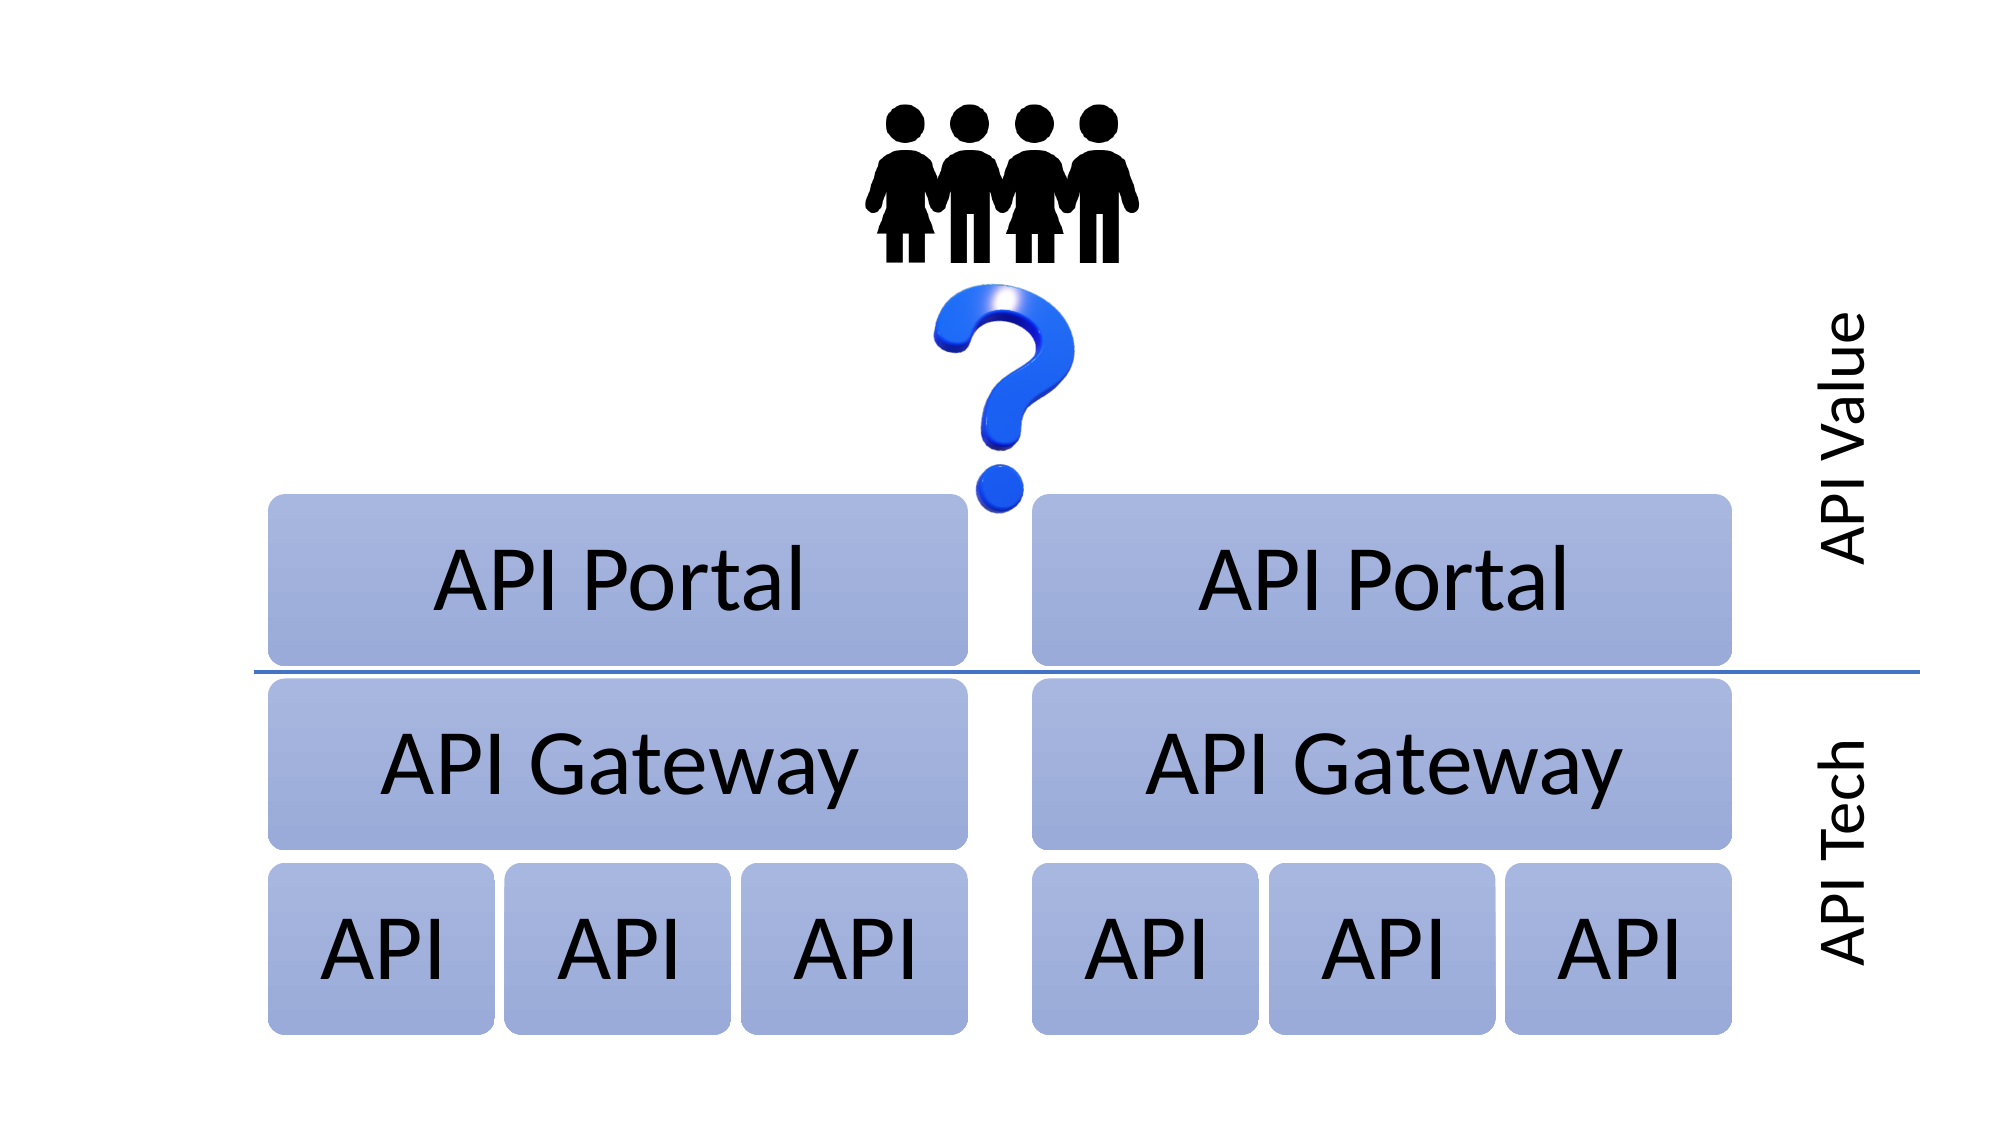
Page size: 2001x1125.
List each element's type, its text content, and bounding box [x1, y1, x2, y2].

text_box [1031, 493, 1733, 671]
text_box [267, 673, 968, 1035]
text_box API Value [1789, 296, 1885, 581]
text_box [1031, 673, 1733, 1035]
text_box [267, 493, 968, 671]
text_box API Tech [1789, 723, 1885, 982]
picture [845, 33, 1155, 518]
